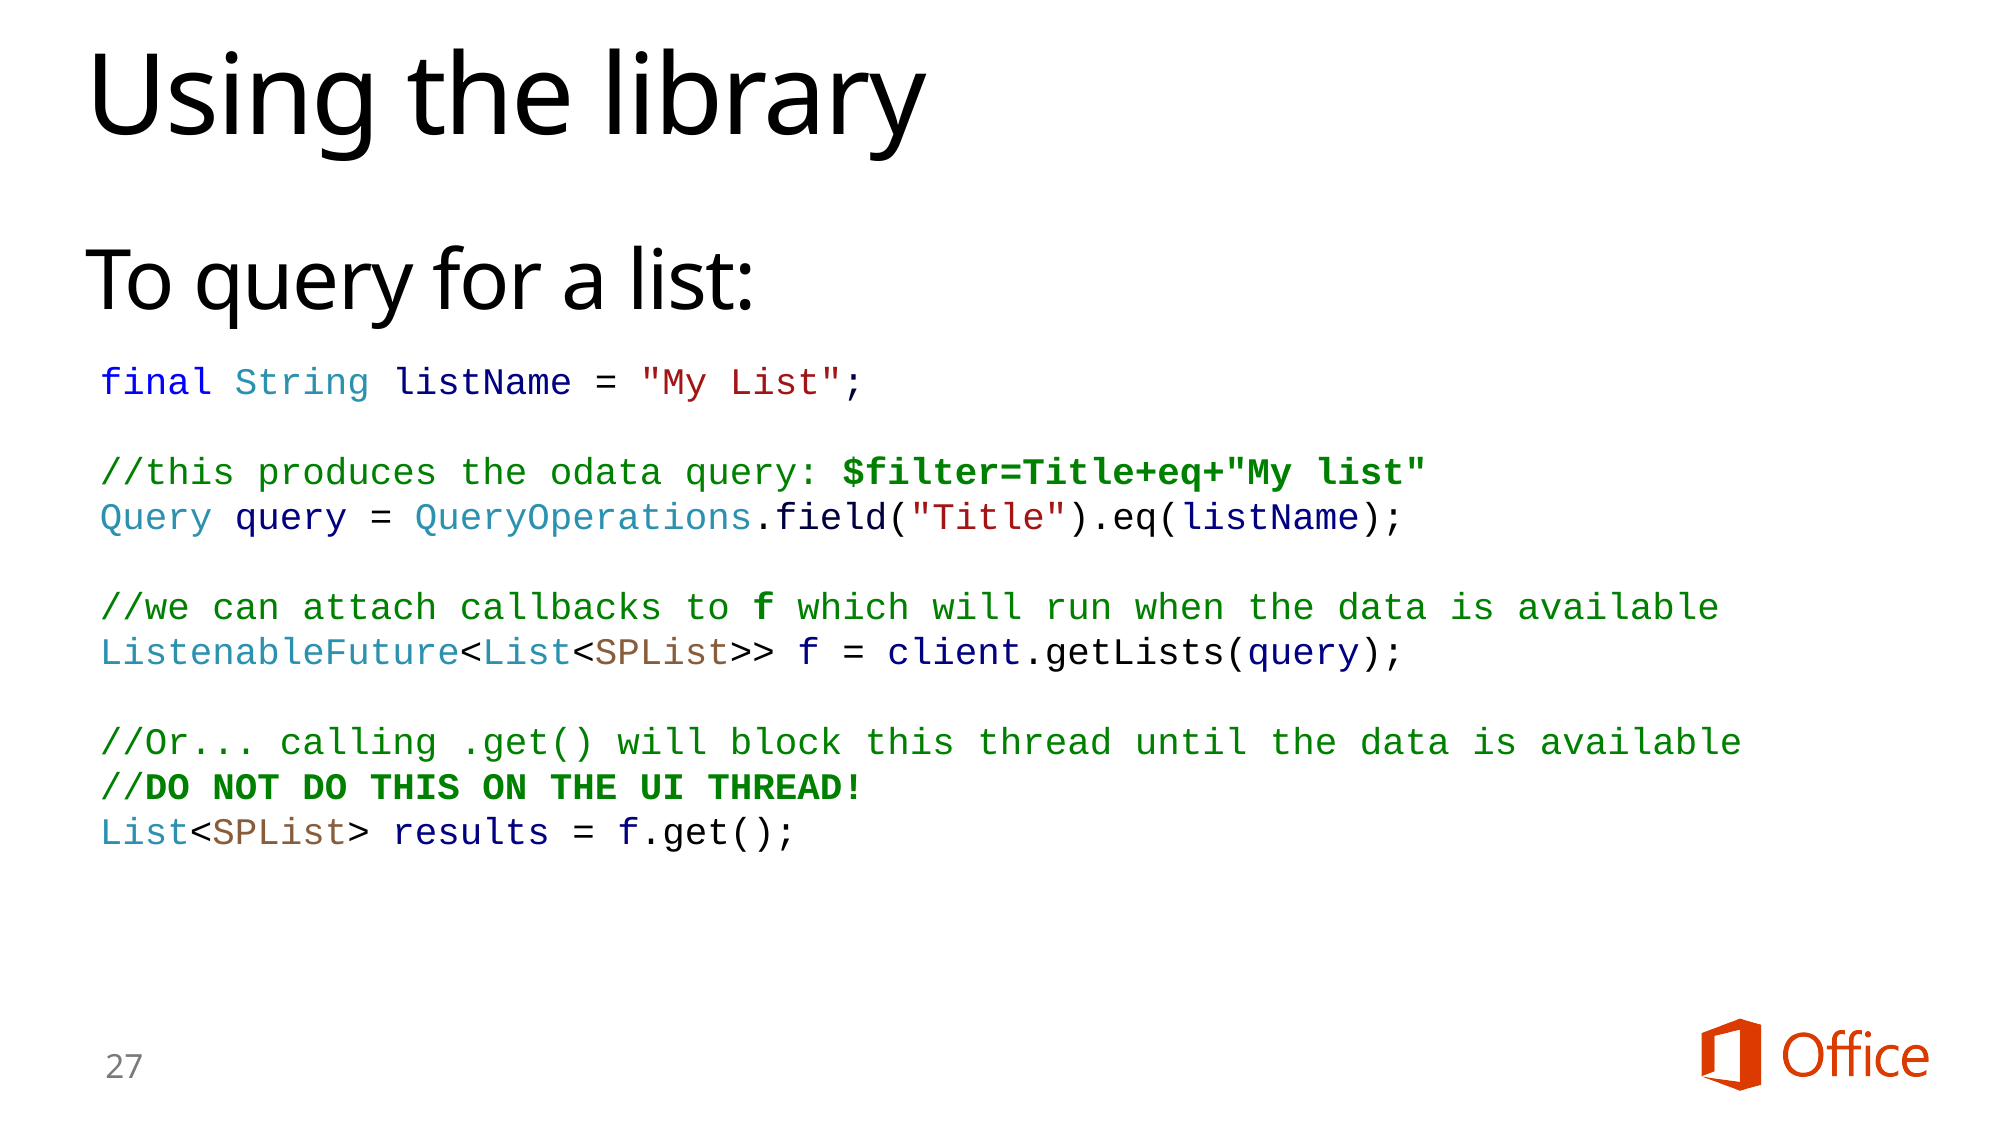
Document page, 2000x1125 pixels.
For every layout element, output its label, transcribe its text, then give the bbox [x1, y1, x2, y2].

list To query for a list: [85, 237, 1914, 349]
title Using the library [85, 37, 1914, 161]
text_box final String listName = "My List"; //this produces the odata query: $filter=Title+eq+"My list" Query query = QueryOperations.field("Title").eq(listName); //we can attach callbacks to f which will run when the data is available ListenableFuture<List<SPList>> f = client.getLists(query); //Or... calling .get() will block this thread until the data is available //DO NOT DO THIS ON THE UI THREAD! List<SPList> results = f.get(); [85, 349, 1914, 860]
picture [1670, 987, 1960, 1122]
slide_number 27 [85, 1049, 178, 1086]
